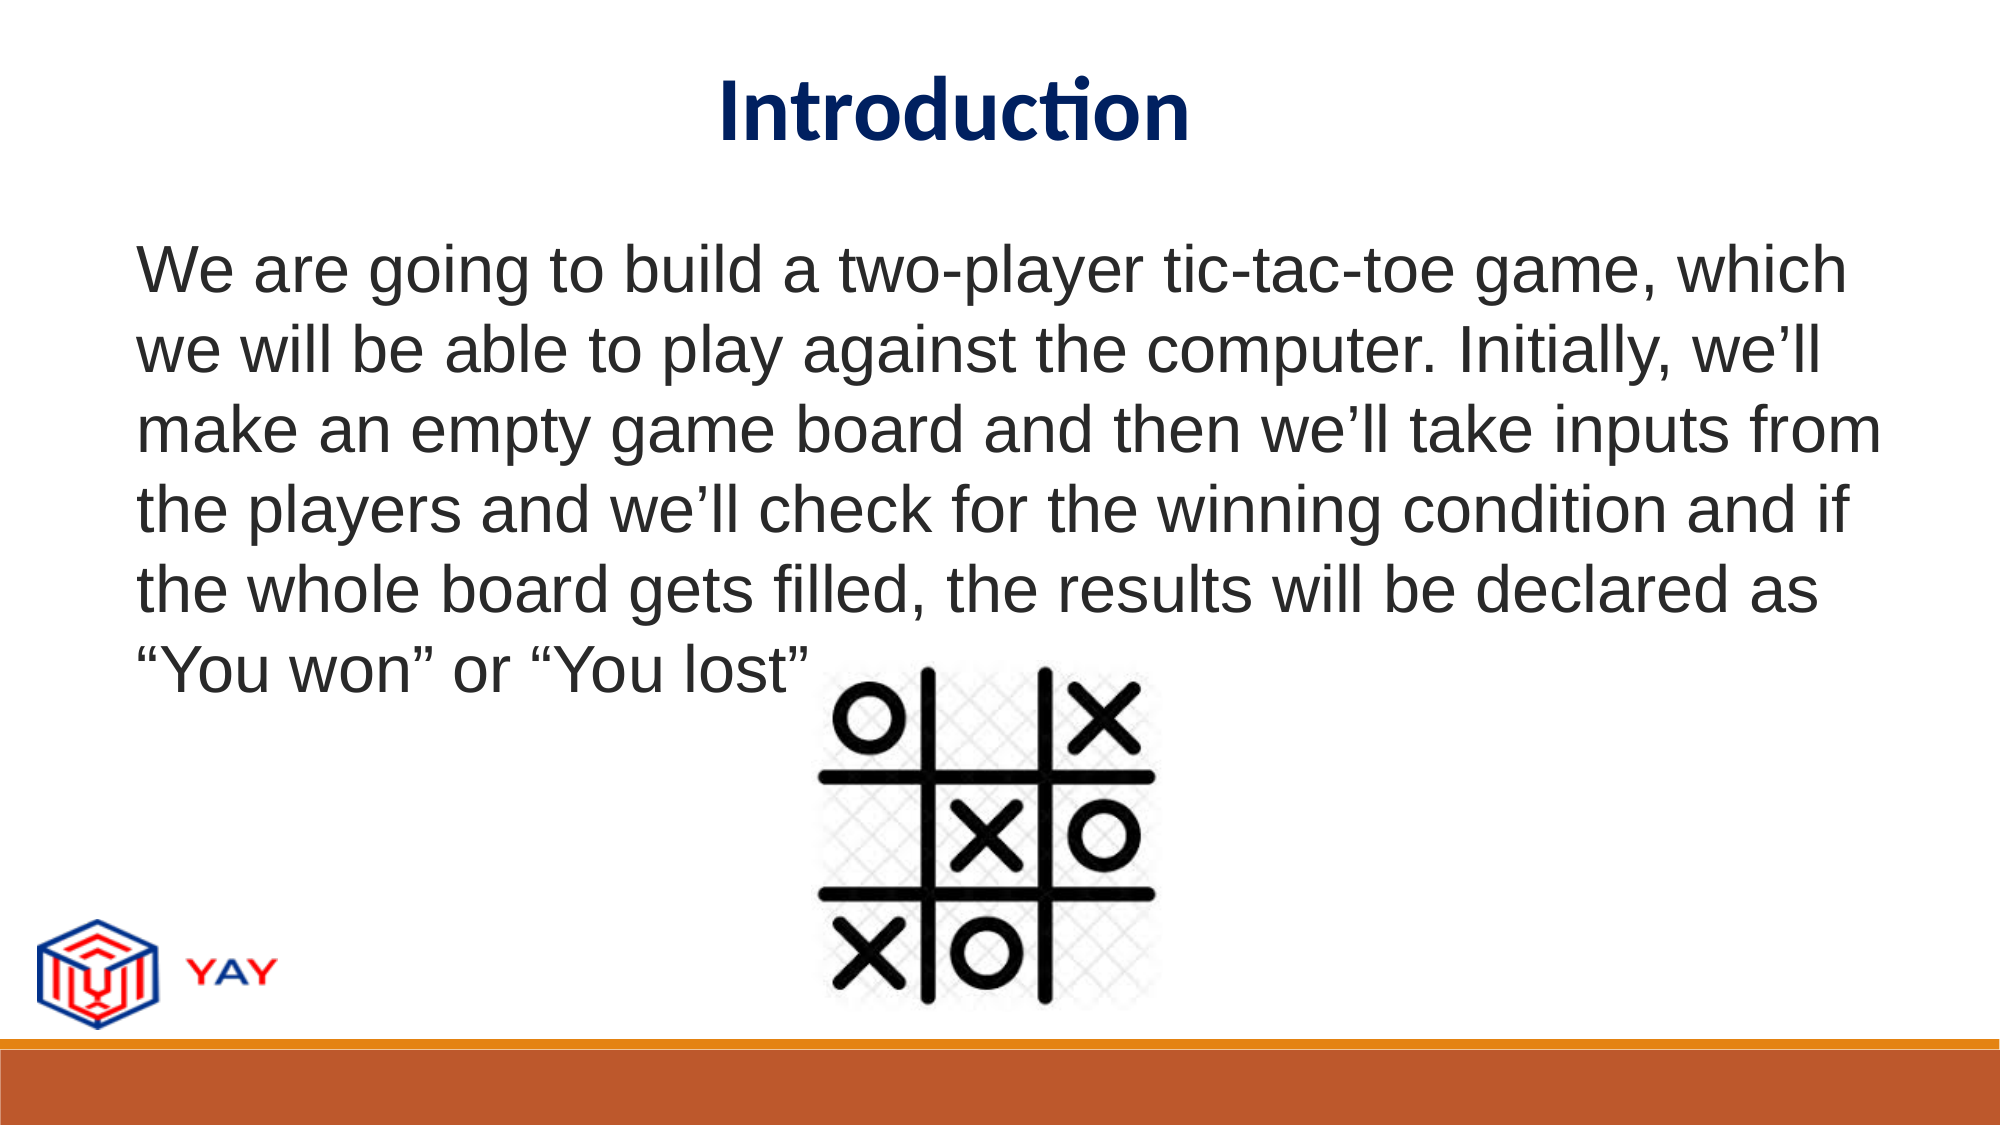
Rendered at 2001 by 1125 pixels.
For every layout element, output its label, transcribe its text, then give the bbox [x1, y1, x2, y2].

picture [37, 919, 279, 1030]
text_box Introduction [702, 41, 1739, 167]
text_box We are going to build a two-player tic-tac-toe game, which we will be able to play against the computer. Initially, we’ll make an empty game board and then we’ll take inputs from the players and we’ll check for the winning condition and if the whole board gets filled, the results will be declared as “You won” or “You lost”. [121, 218, 1967, 714]
picture [810, 659, 1163, 1012]
